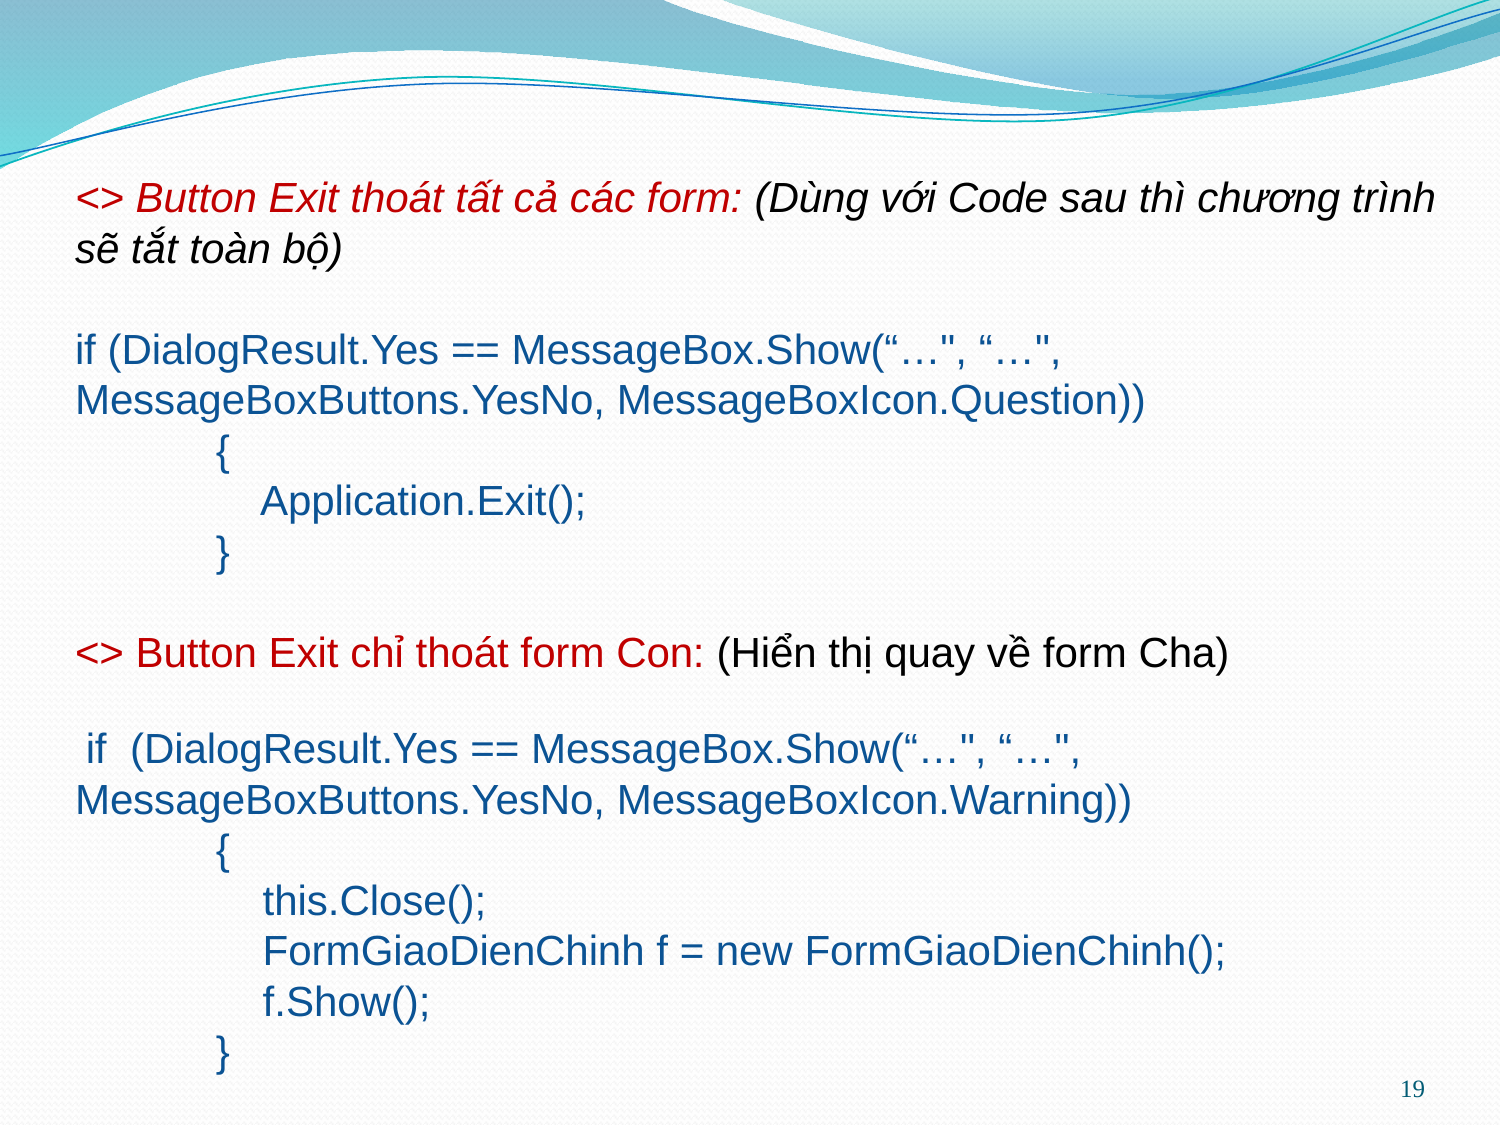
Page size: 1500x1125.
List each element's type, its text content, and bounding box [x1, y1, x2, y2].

slide_number 19 [1299, 1042, 1425, 1103]
title <> Button Exit thoát tất cả các form: (Dùng với Code sau thì chương trình sẽ tắt toàn bộ) if (DialogResult.Yes == MessageBox.Show(“…", “…", MessageBoxButtons.YesNo, MessageBoxIcon.Question)) { Application.Exit(); } <> Button Exit chỉ thoát form Con: (Hiển thị quay về form Cha) if (DialogResult.Yes == MessageBox.Show(“…", “…", MessageBoxButtons.YesNo, MessageBoxIcon.Warning)) { this.Close(); FormGiaoDienChinh f = new FormGiaoDienChinh(); f.Show(); } [75, 162, 1438, 1075]
